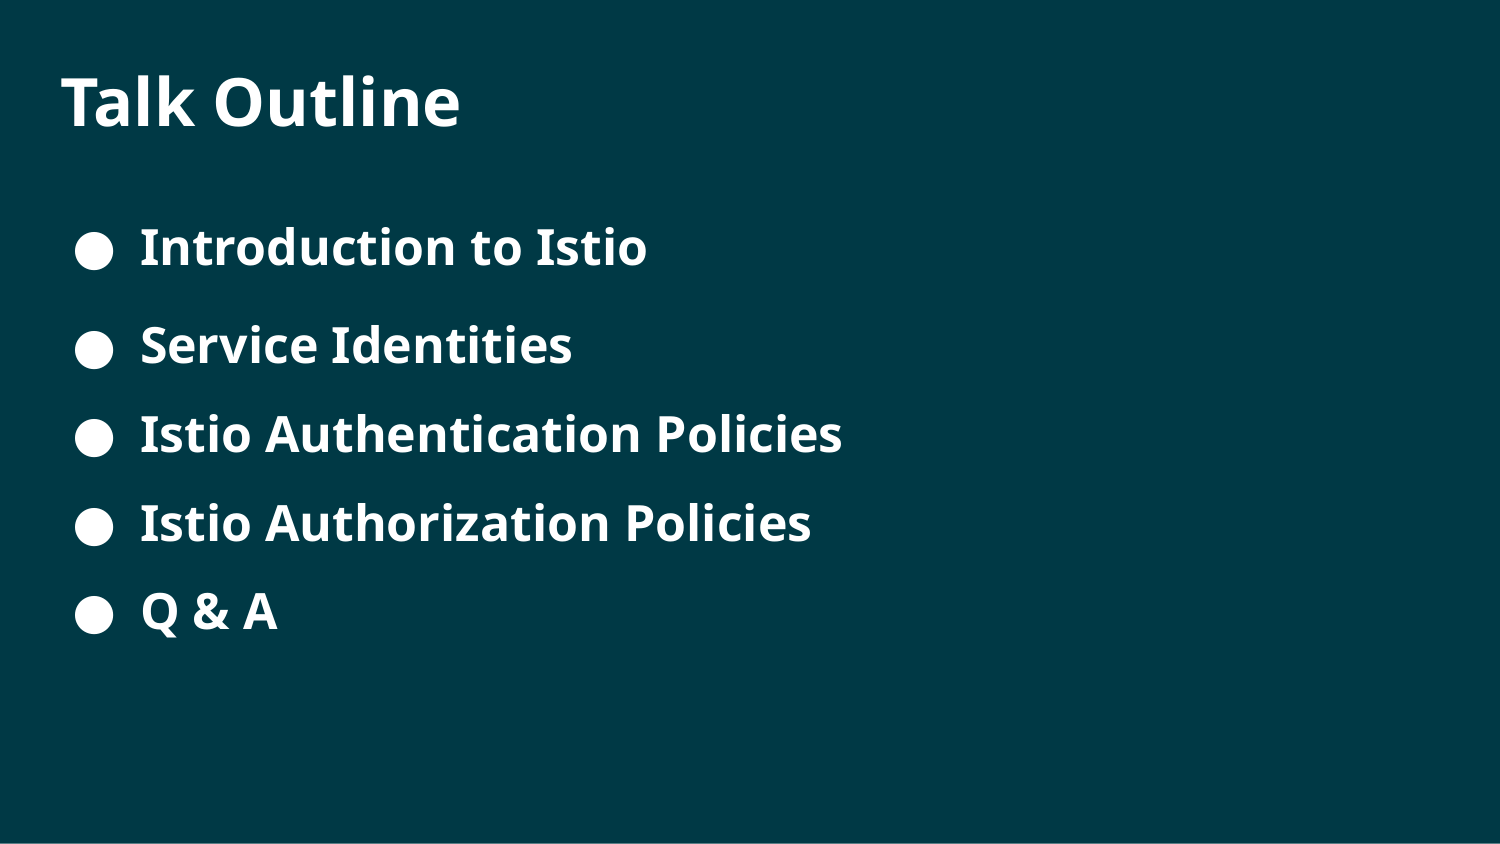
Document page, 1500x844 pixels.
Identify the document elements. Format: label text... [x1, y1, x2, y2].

title Talk Outline [58, 57, 473, 201]
text_box Introduction to Istio Service Identities Istio Authentication Policies Istio Authorization Policies Q & A [66, 213, 862, 640]
